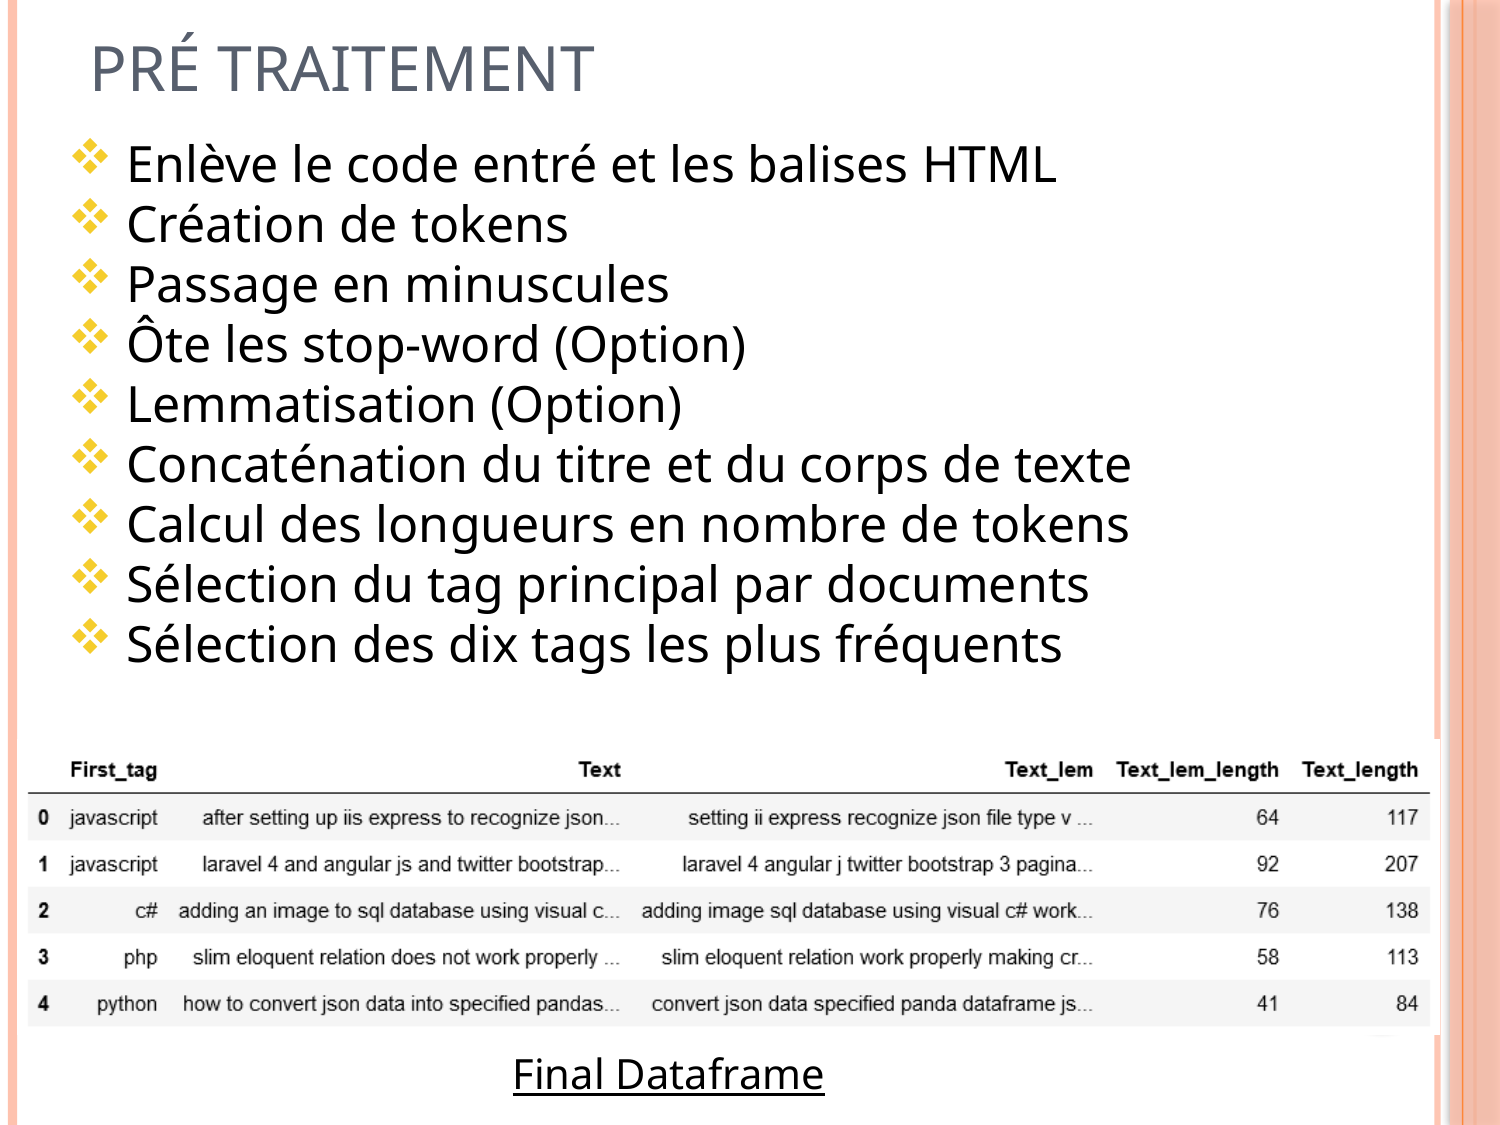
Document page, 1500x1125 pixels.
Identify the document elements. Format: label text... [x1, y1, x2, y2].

text_box Enlève le code entré et les balises HTML Création de tokens Passage en minuscules Ôte les stop-word (Option) Lemmatisation (Option) Concaténation du titre et du corps de texte Calcul des longueurs en nombre de tokens Sélection du tag principal par documents Sélection des dix tags les plus fréquents [53, 125, 1412, 681]
title Pré Traitement [75, 19, 1300, 112]
text_box Final Dataframe [497, 1045, 930, 1105]
picture [17, 739, 1440, 1036]
